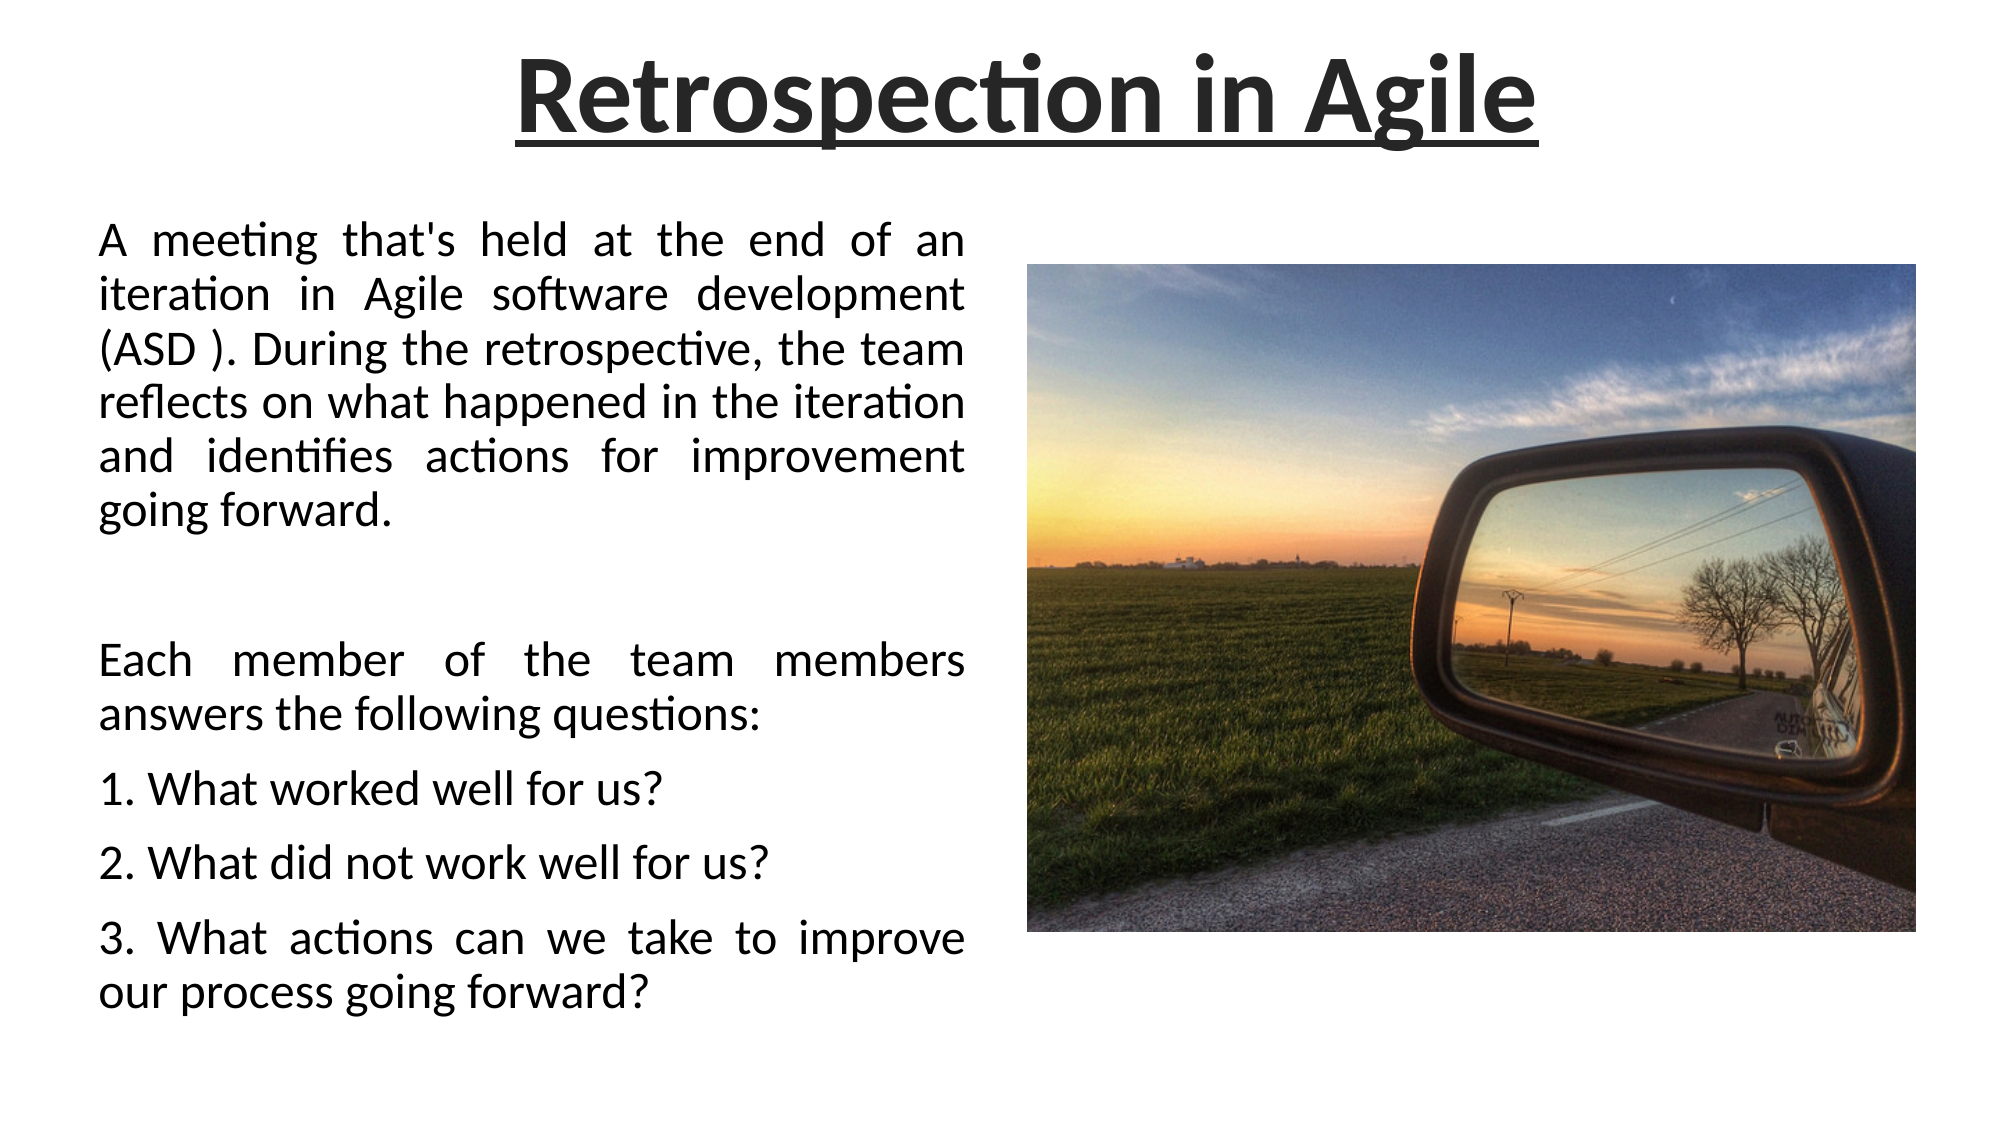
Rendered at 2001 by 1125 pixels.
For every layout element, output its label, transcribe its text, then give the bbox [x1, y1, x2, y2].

subtitle A meeting that's held at the end of an iteration in Agile software development (ASD ). During the retrospective, the team reflects on what happened in the iteration and identifies actions for improvement going forward. Each member of the team members answers the following questions: 1. What worked well for us? 2. What did not work well for us? 3. What actions can we take to improve our process going forward? [83, 206, 982, 1048]
picture [1026, 264, 1916, 932]
text_box Retrospection in Agile [500, 12, 1554, 163]
